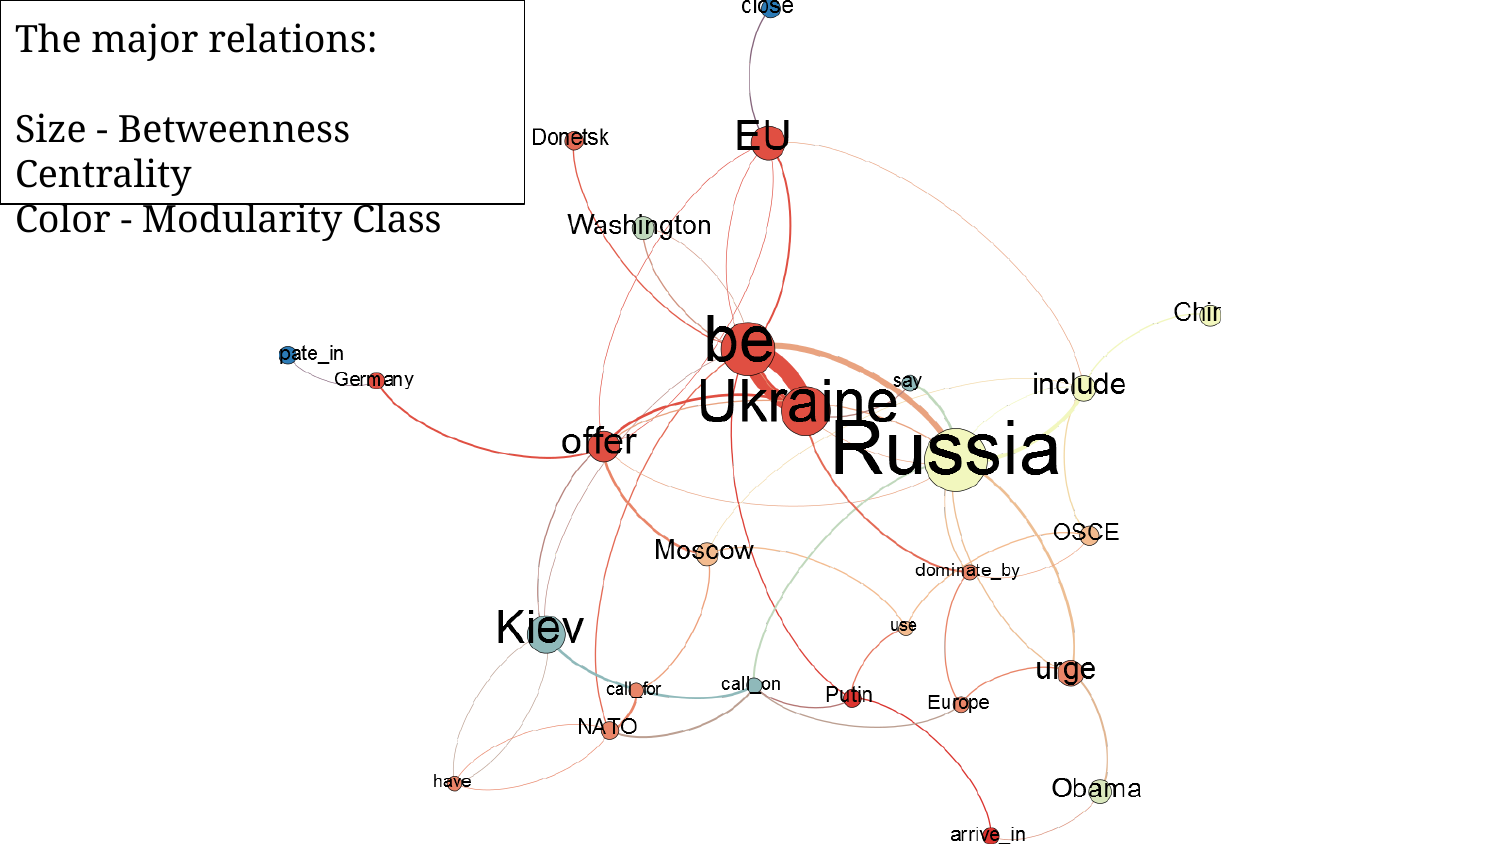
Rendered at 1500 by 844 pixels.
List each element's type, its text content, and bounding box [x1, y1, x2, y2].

text_box The major relations: Size - Betweenness Centrality Color - Modularity Class [0, 0, 277, 205]
picture [279, 0, 1221, 844]
